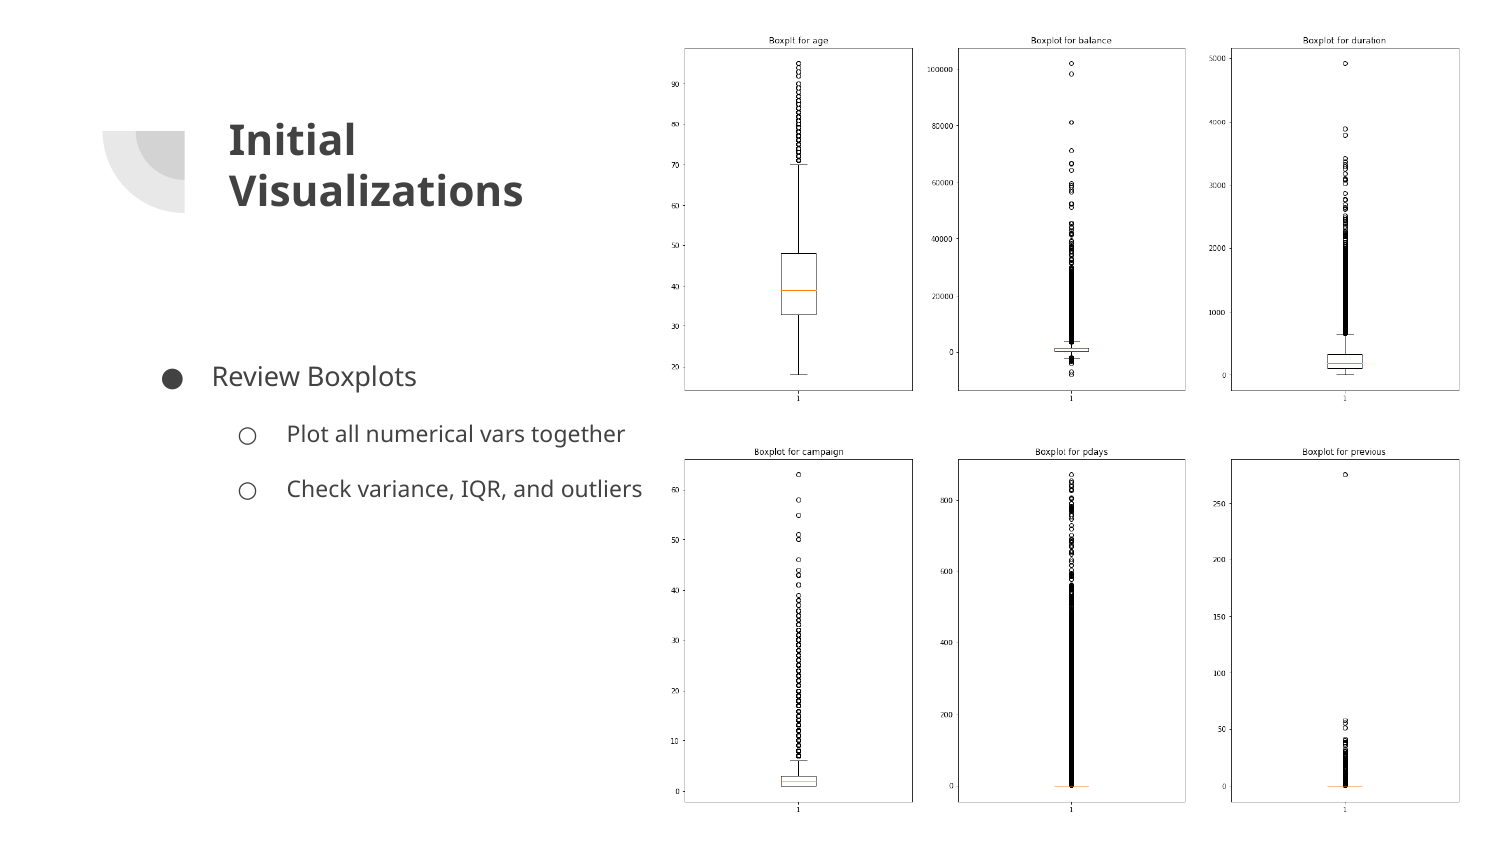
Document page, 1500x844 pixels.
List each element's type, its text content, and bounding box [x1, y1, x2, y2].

picture [654, 23, 1476, 818]
title Initial Visualizations [213, 98, 649, 231]
list Review Boxplots Plot all numerical vars together Check variance, IQR, and outliers [121, 312, 649, 689]
